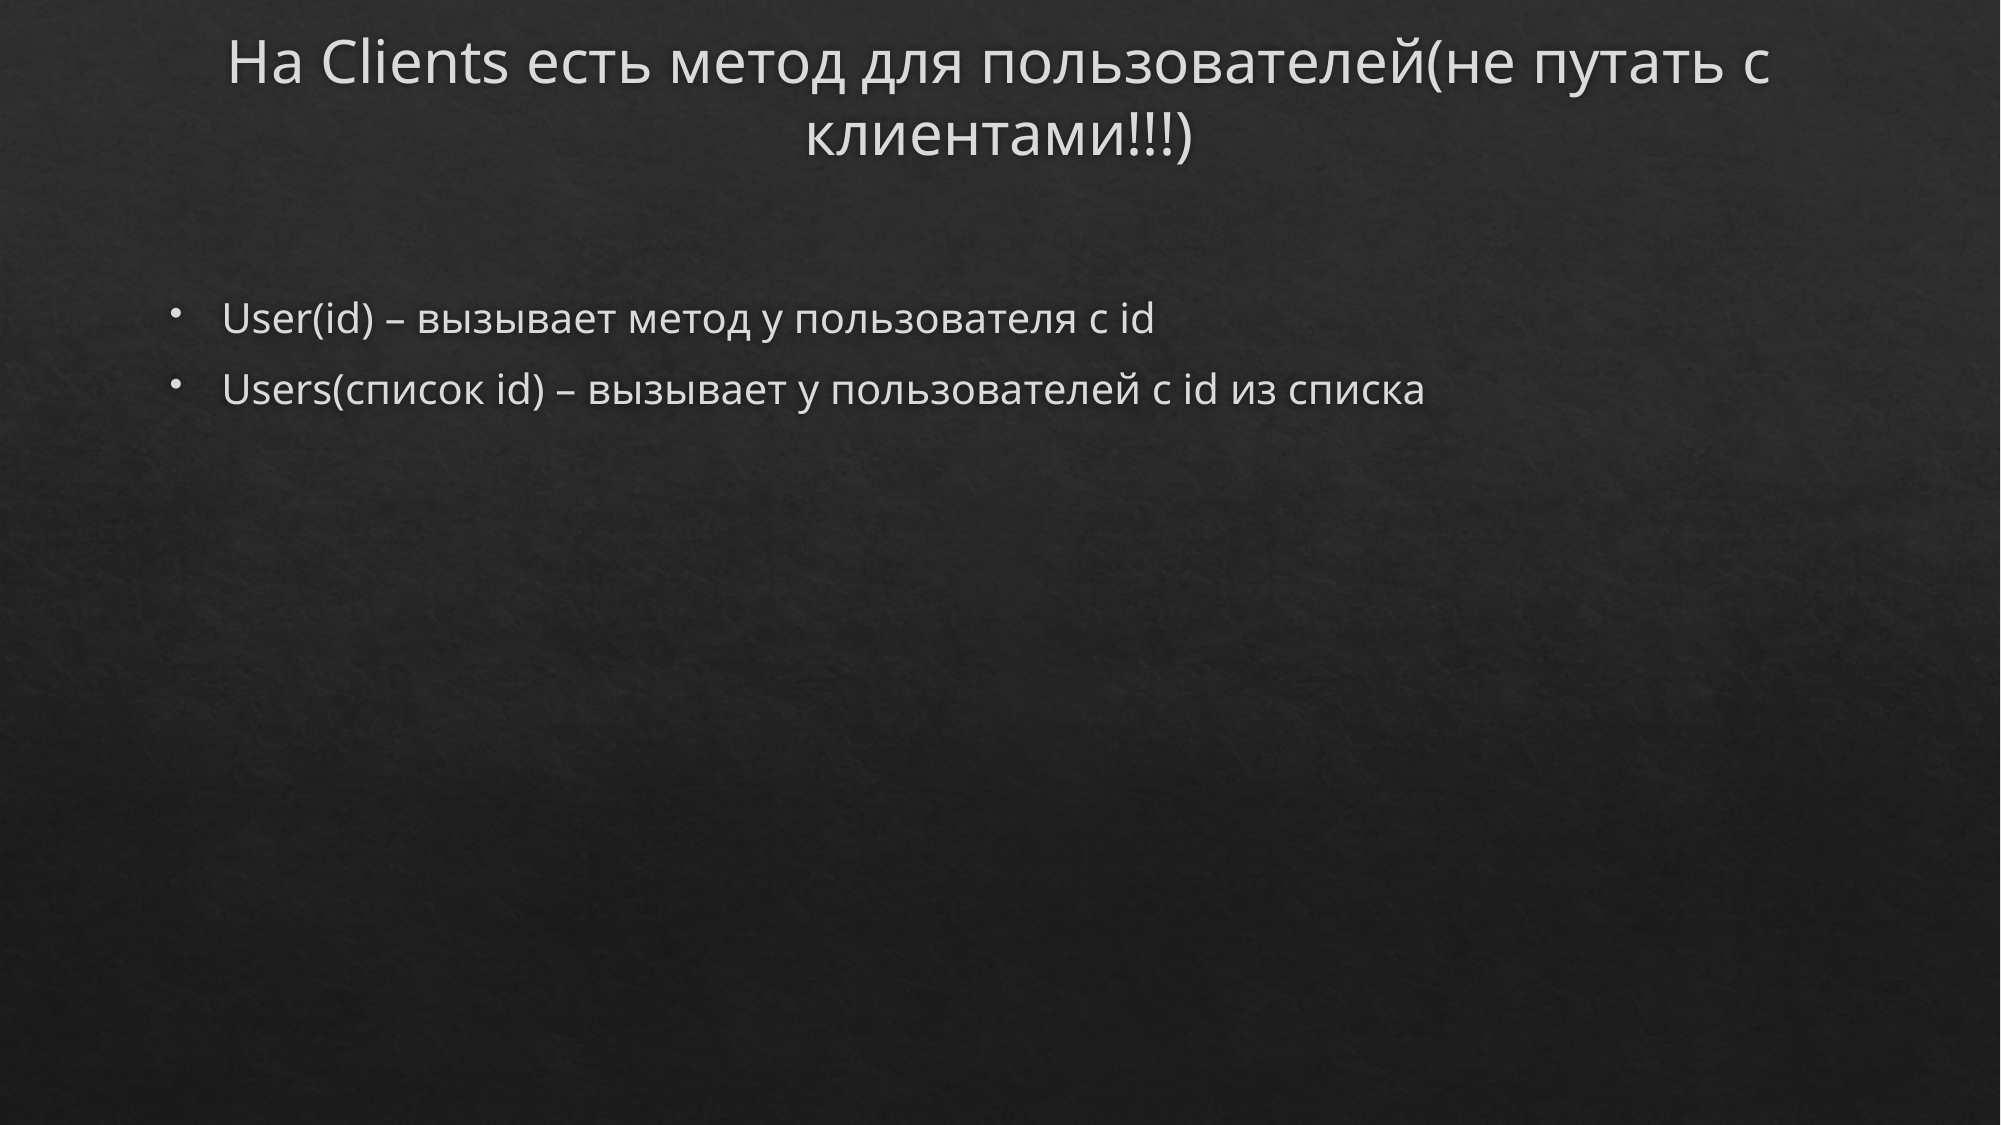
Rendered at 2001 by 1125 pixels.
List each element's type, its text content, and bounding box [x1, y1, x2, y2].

title На Clients есть метод для пользователей(не путать с клиентами!!!) [149, 15, 1849, 175]
list User(id) – вызывает метод у пользователя с id Users(список id) – вызывает у пользователей с id из списка [149, 284, 1849, 950]
